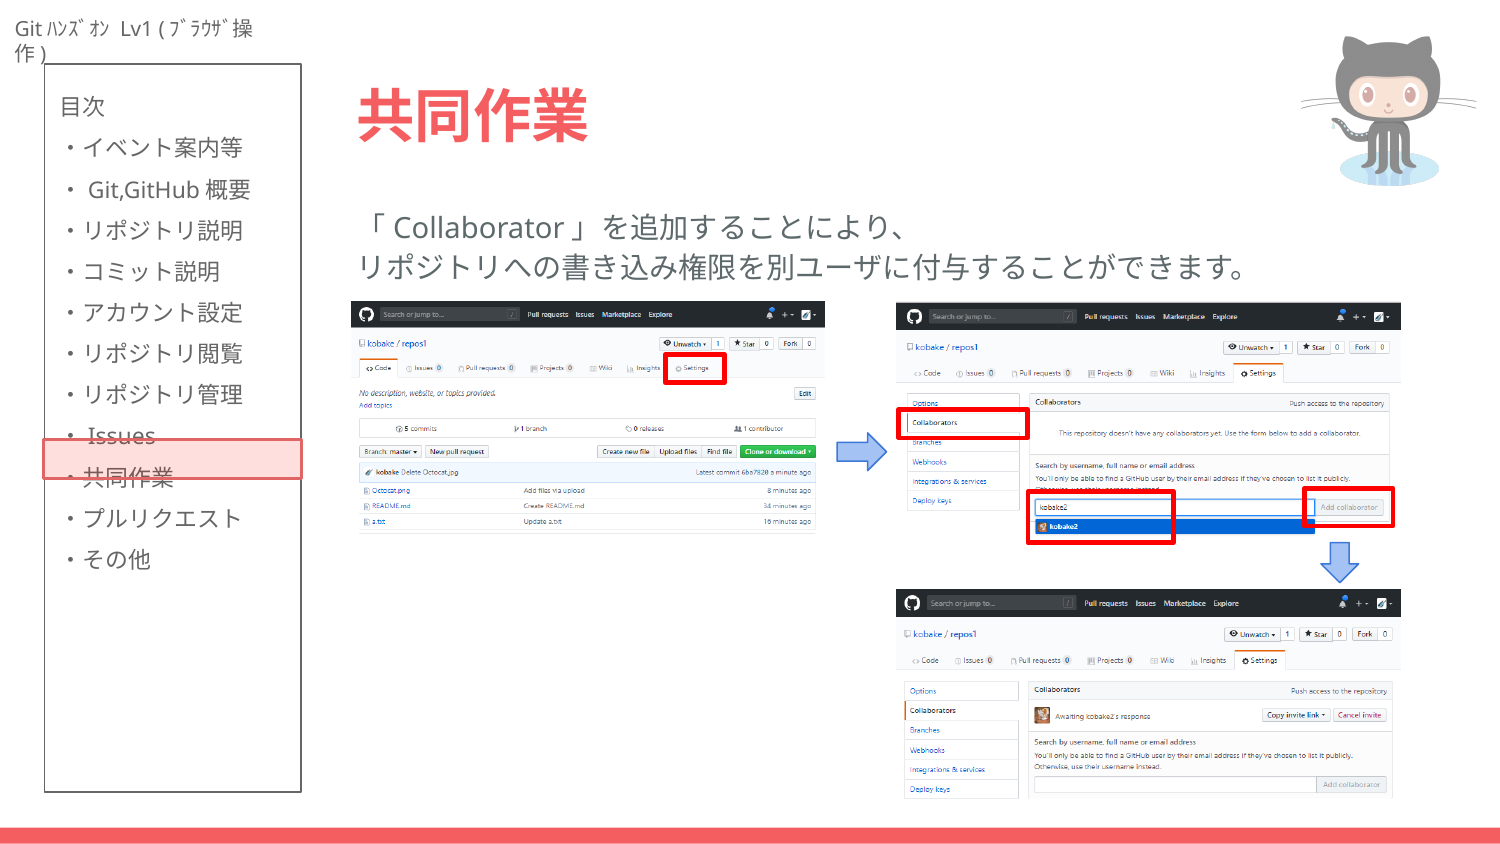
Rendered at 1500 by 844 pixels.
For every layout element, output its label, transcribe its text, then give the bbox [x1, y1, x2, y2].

picture [896, 589, 1401, 807]
text_box [43, 439, 302, 479]
text_box [837, 432, 887, 471]
text_box [1320, 557, 1359, 583]
title 共同作業 [341, 64, 1449, 167]
picture [896, 301, 1401, 548]
list 「Collaborator」を追加することにより、 リポジトリへの書き込み権限を別ユーザに付与することができます。 [341, 189, 1449, 308]
picture [350, 301, 826, 534]
